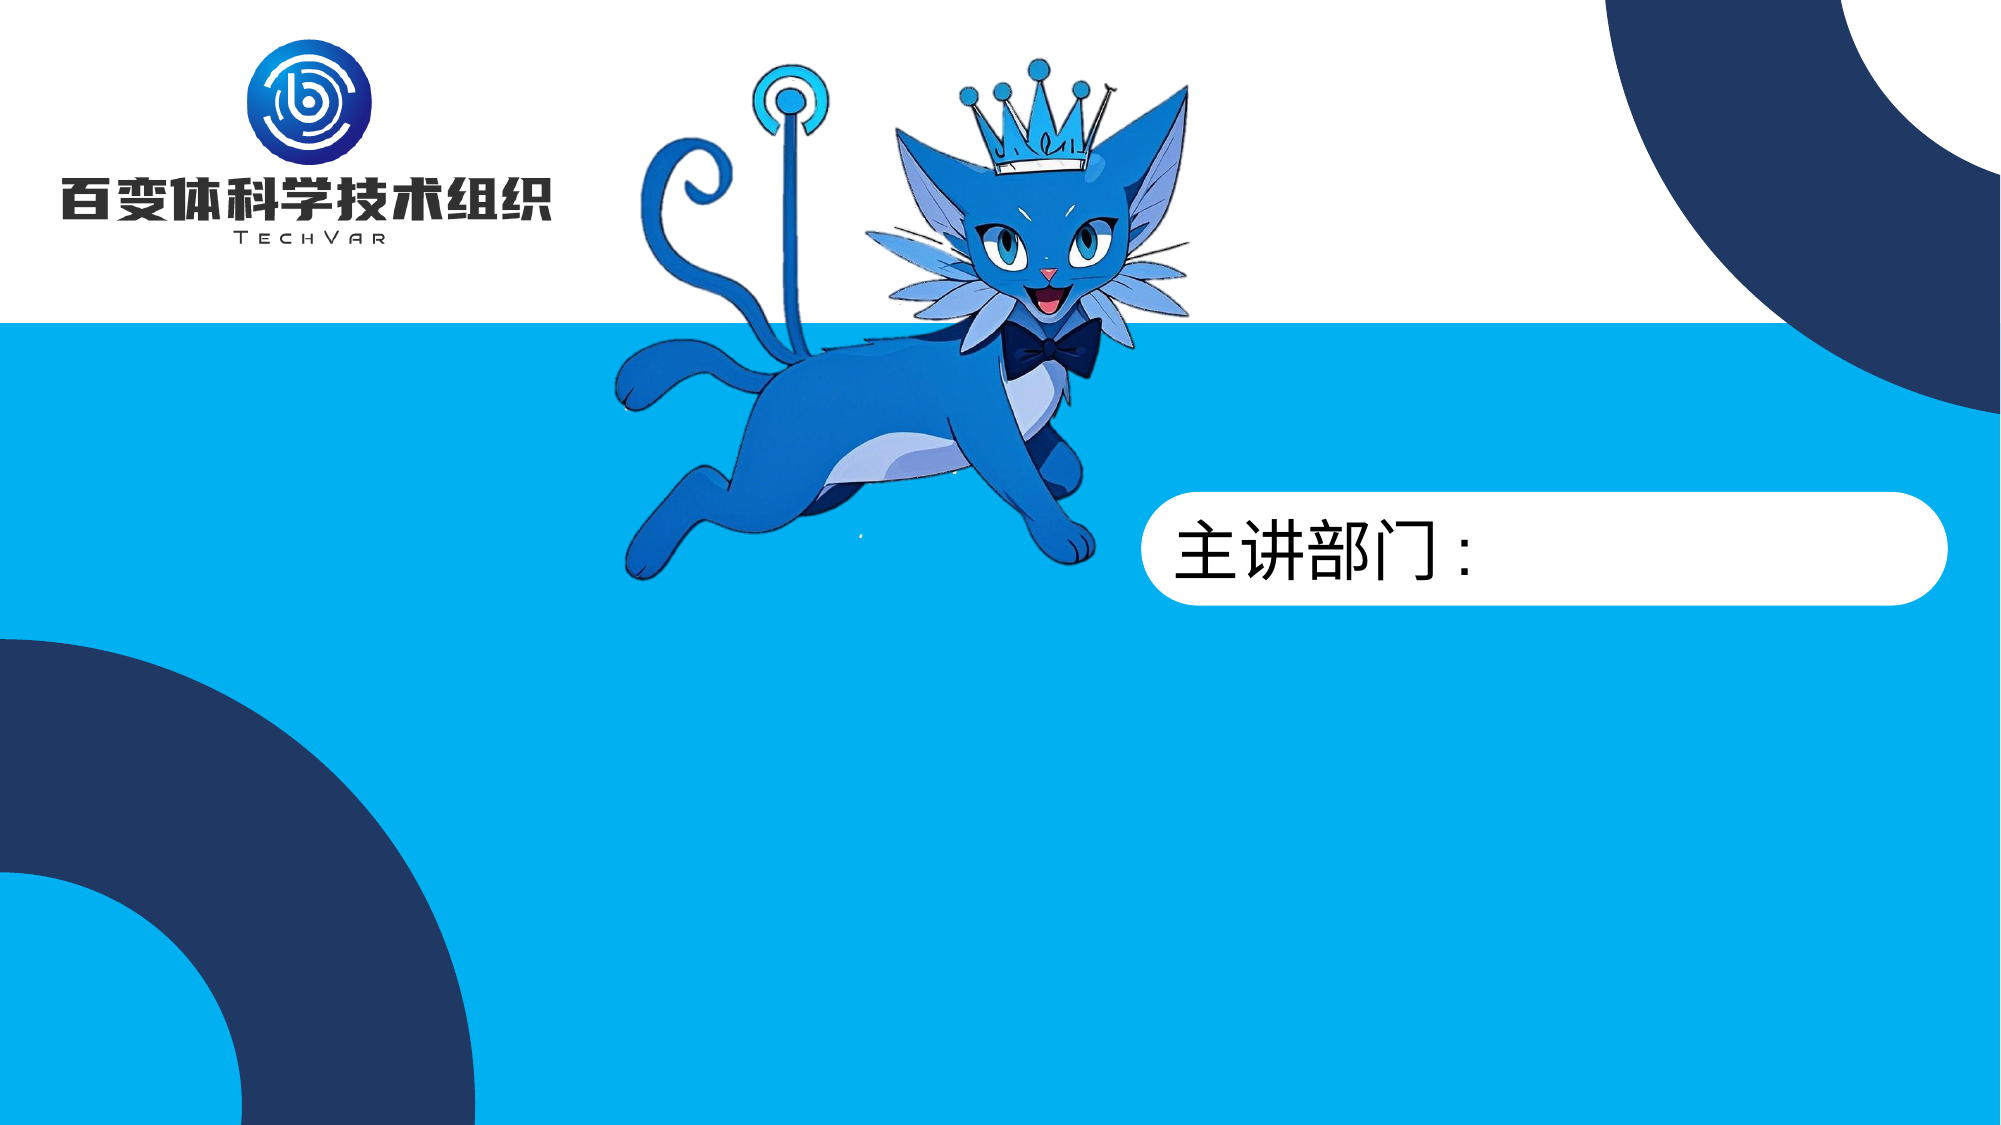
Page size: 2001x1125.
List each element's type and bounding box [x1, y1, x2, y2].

picture [0, 0, 1225, 579]
picture [1142, 492, 1225, 605]
